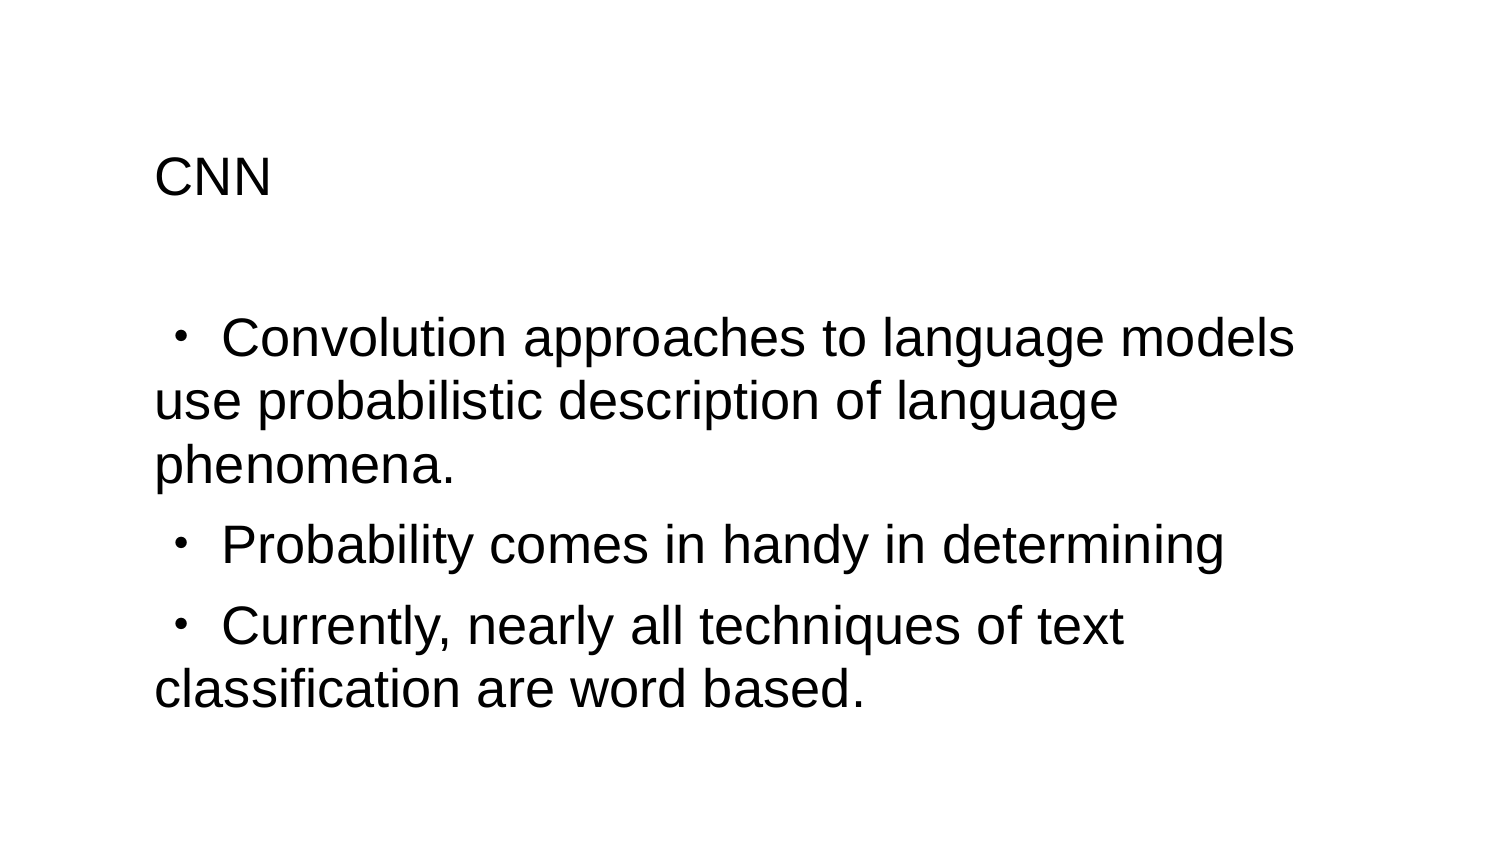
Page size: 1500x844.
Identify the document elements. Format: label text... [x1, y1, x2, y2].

text_box CNN ・Convolution approaches to language models use probabilistic description of language phenomena. ・Probability comes in handy in determining ・Currently, nearly all techniques of text classification are word based. [139, 129, 1327, 810]
